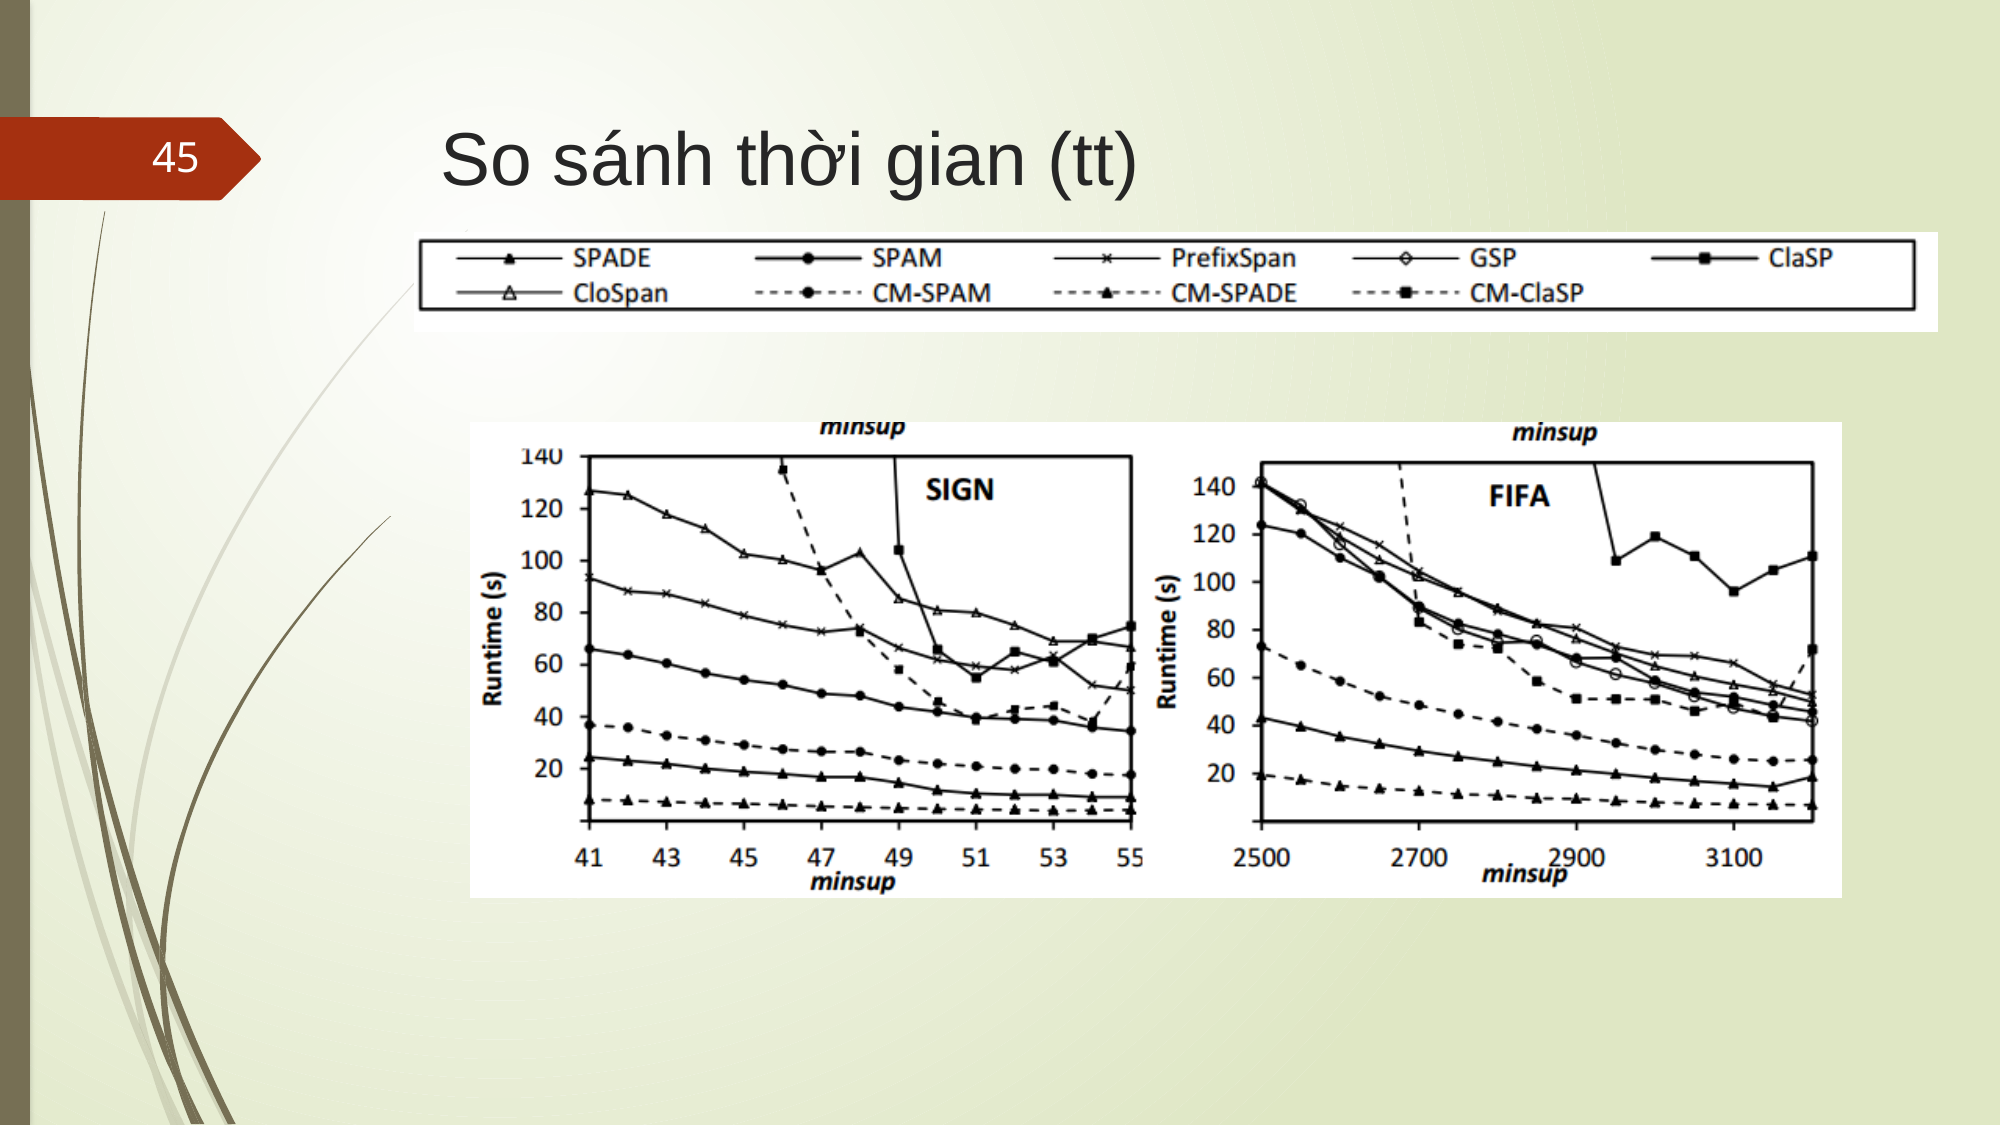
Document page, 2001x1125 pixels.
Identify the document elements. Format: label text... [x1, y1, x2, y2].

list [470, 422, 1842, 898]
slide_number 45 [87, 129, 216, 190]
title So sánh thời gian (tt) [425, 102, 1888, 231]
picture [414, 232, 1938, 332]
